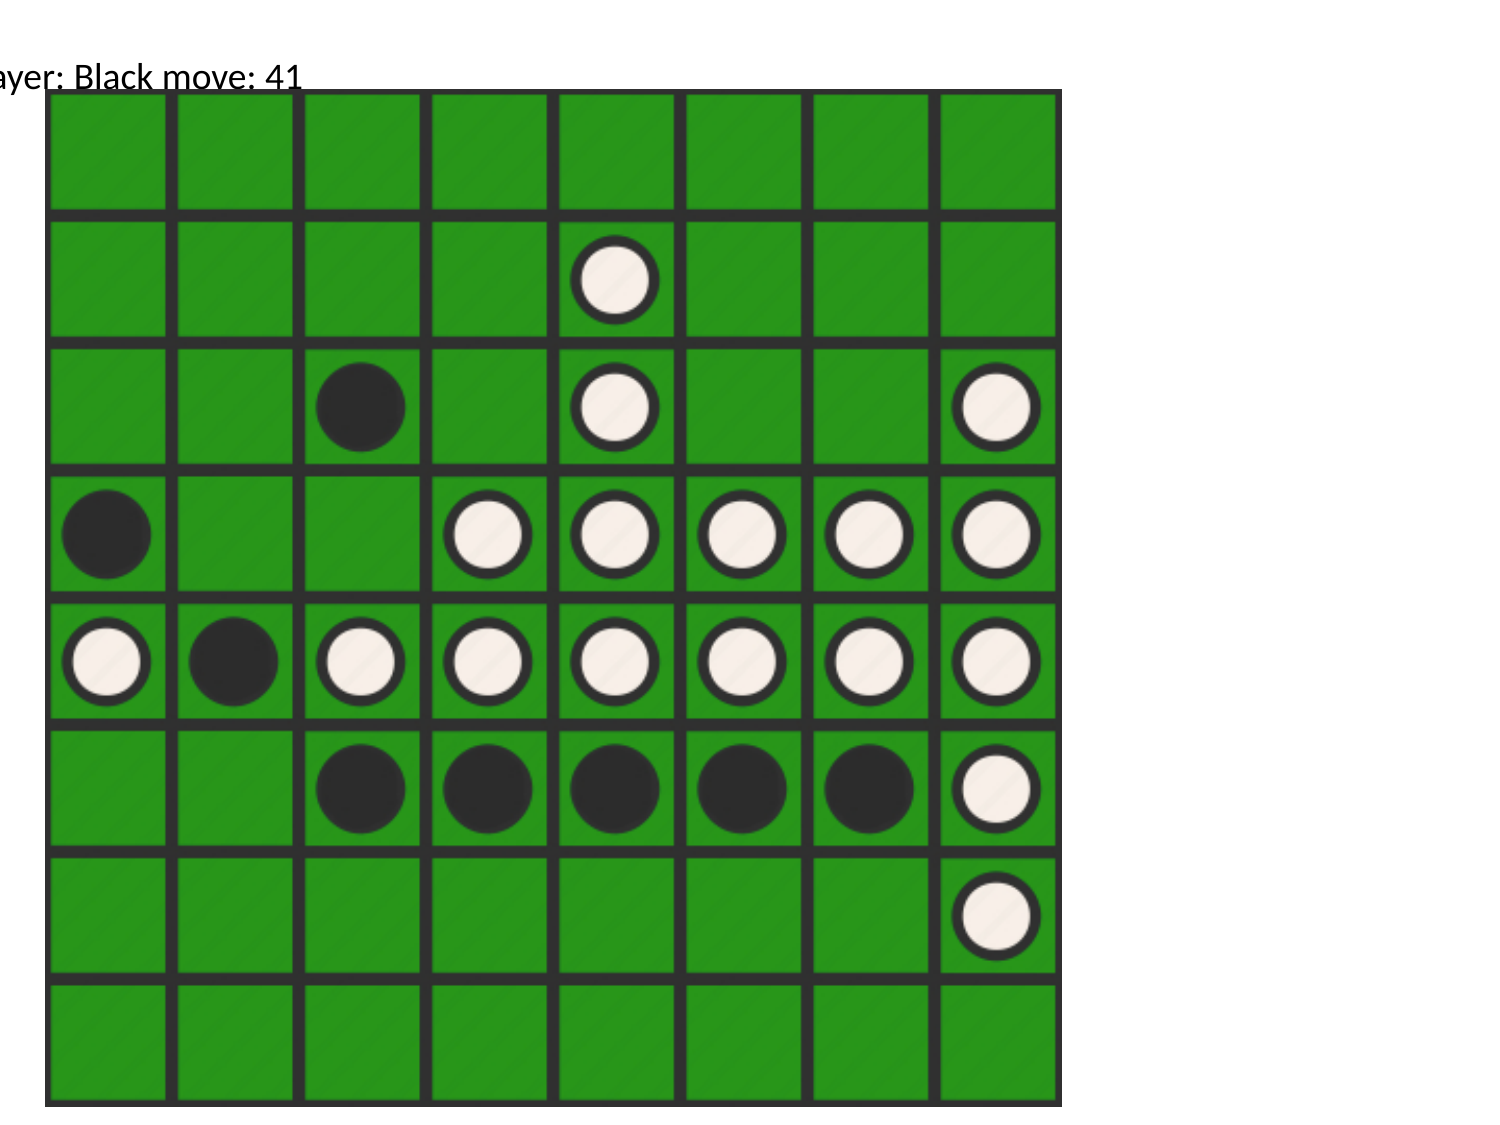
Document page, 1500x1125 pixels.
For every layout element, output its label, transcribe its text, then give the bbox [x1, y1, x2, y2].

picture [44, 89, 1062, 1107]
text_box turn: 21 player: Black move: 41 [0, 44, 319, 105]
